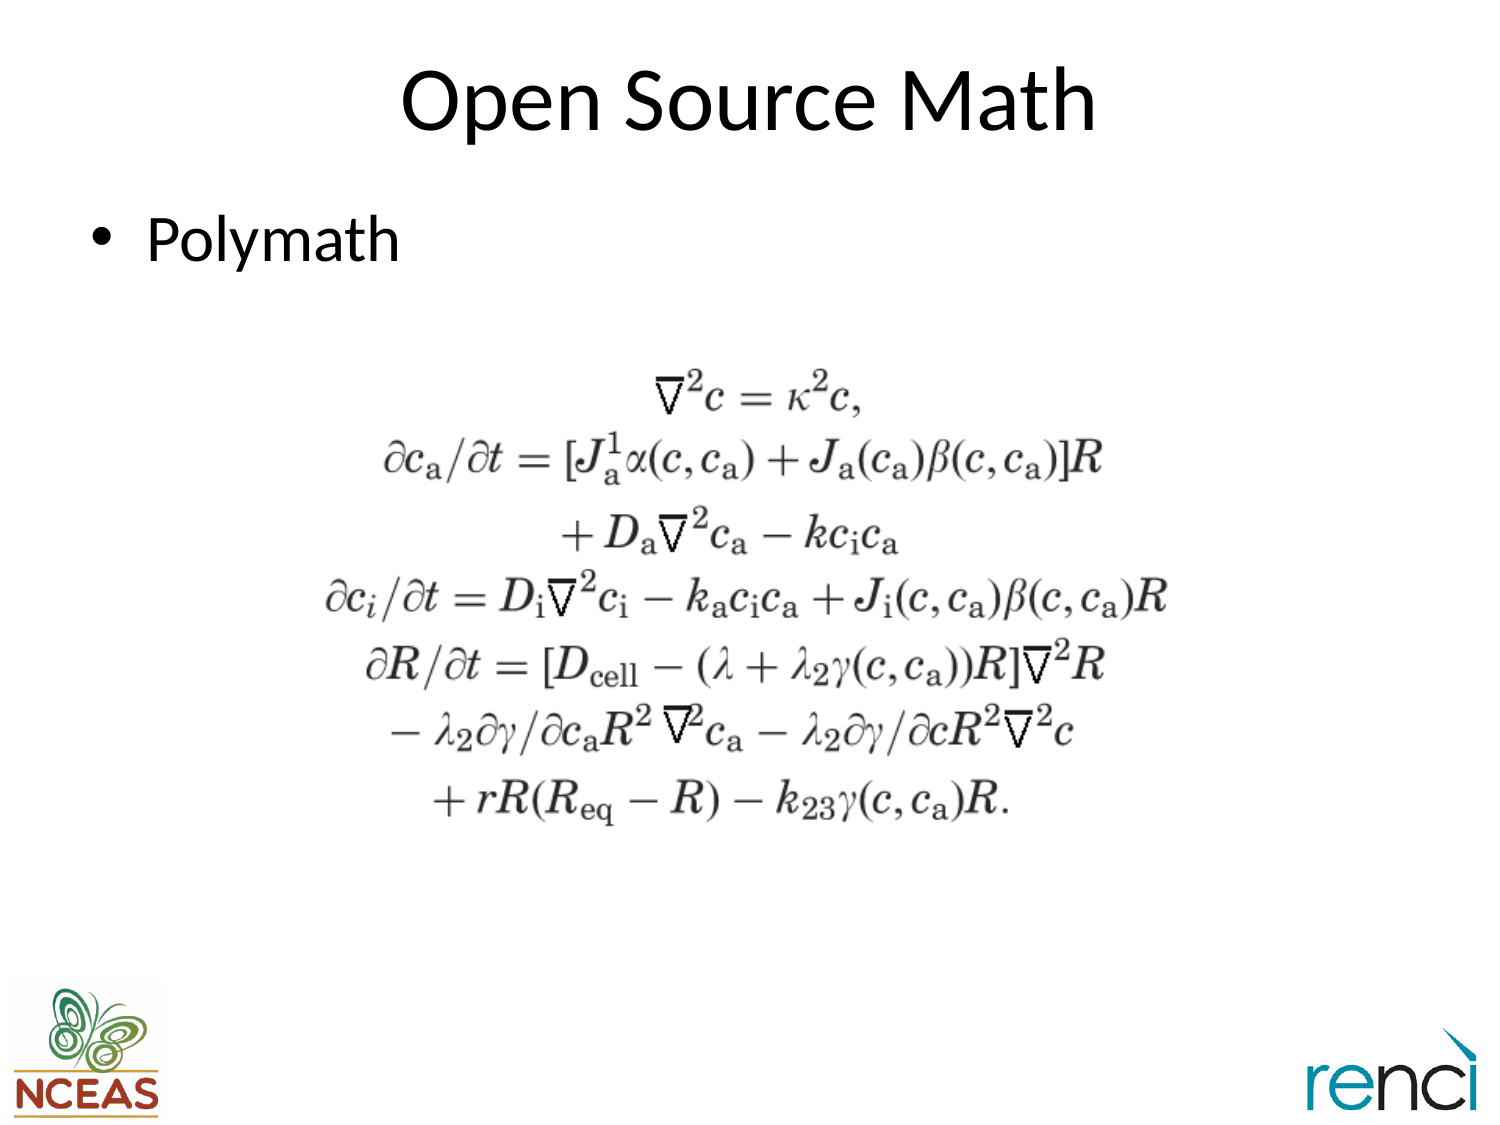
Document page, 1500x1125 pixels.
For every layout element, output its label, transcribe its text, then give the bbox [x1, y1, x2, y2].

picture [294, 355, 1191, 845]
title Open Source Math [75, 0, 1425, 187]
picture [8, 980, 164, 1124]
picture [1297, 1022, 1489, 1119]
list Polymath [75, 187, 1425, 1050]
